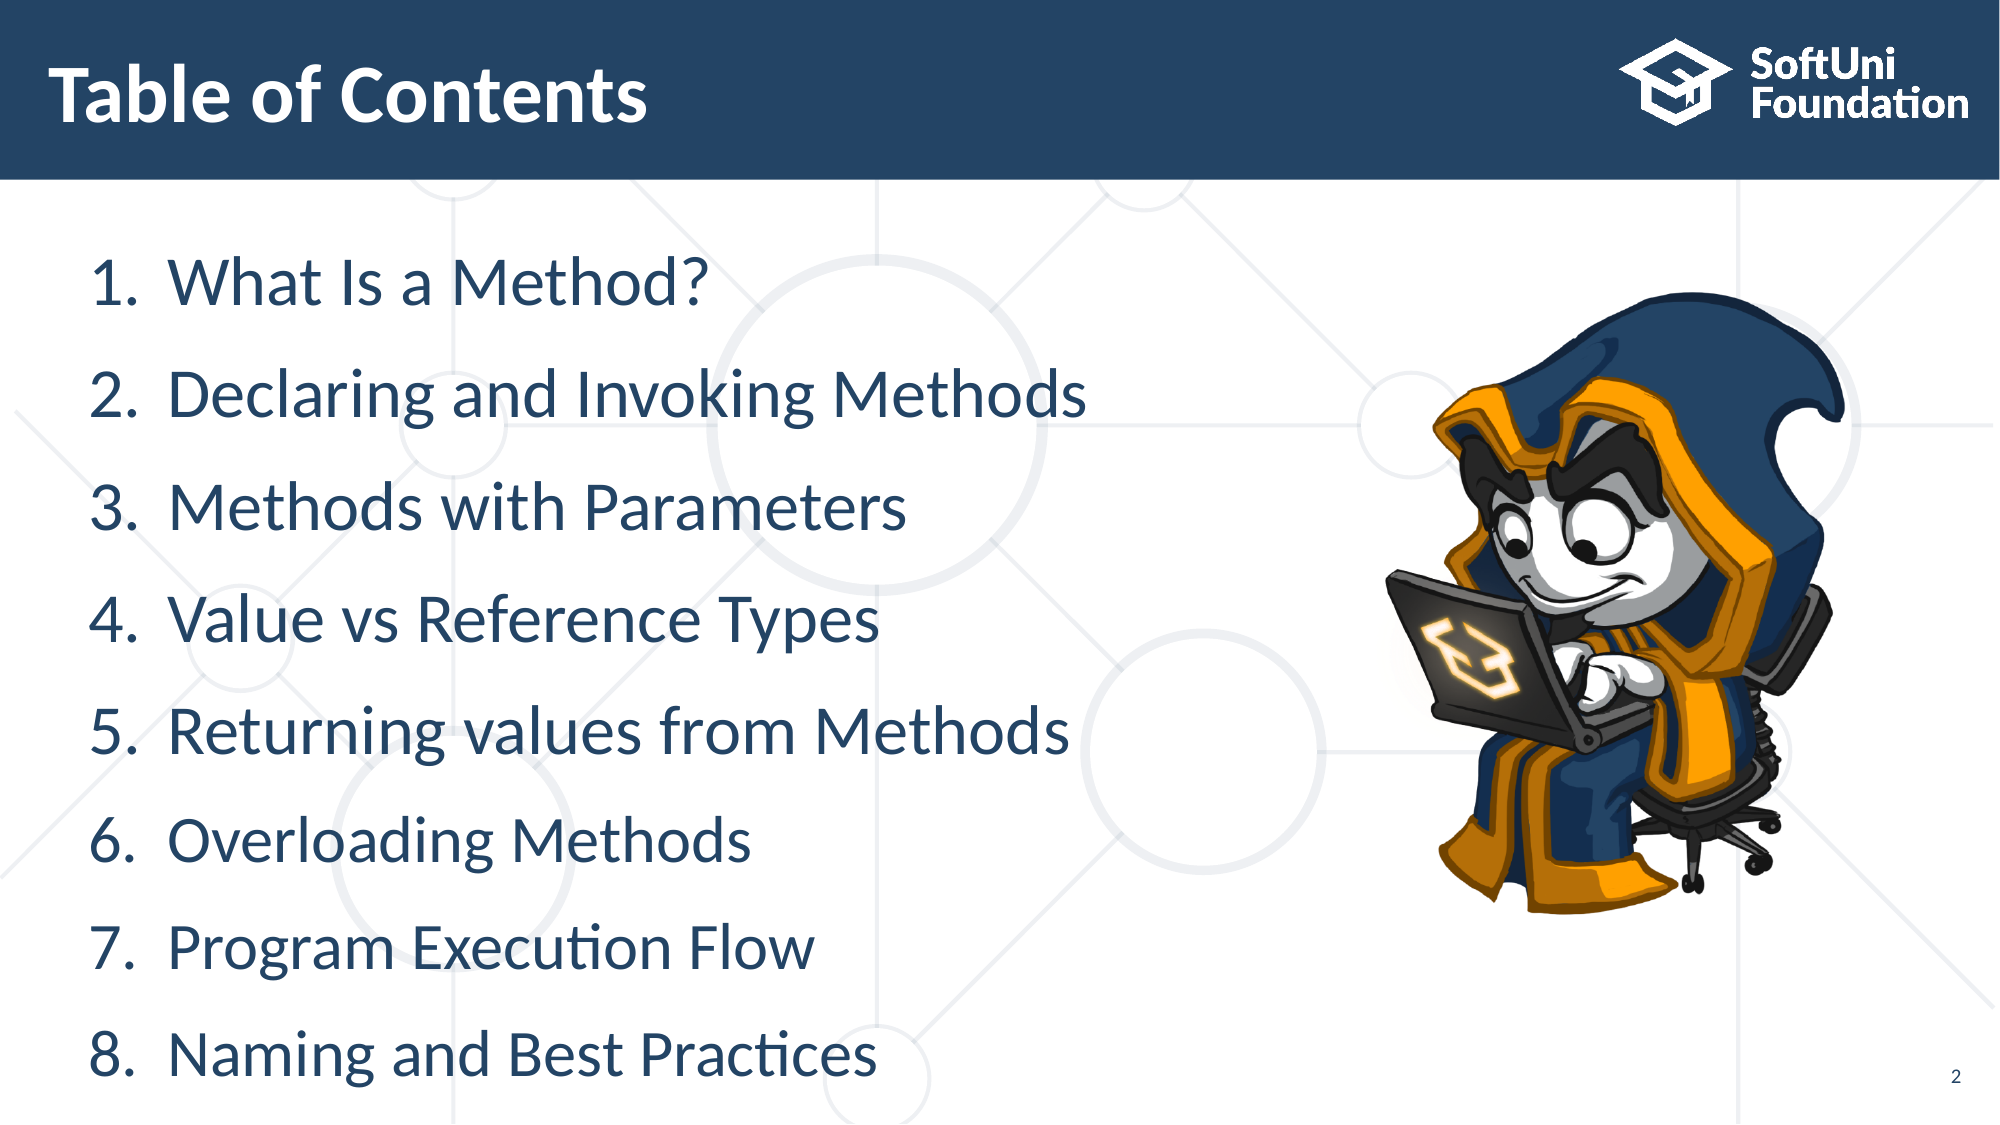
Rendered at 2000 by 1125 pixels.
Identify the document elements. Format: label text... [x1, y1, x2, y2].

picture [1618, 38, 1968, 126]
title Table of Contents [31, 16, 1591, 162]
list What Is a Method? Declaring and Invoking Methods Methods with Parameters Value vs Reference Types Returning values from Methods Overloading Methods Program Execution Flow Naming and Best Practices [70, 224, 1413, 1101]
picture [1413, 231, 1884, 951]
slide_number 2 [1896, 1049, 1968, 1101]
